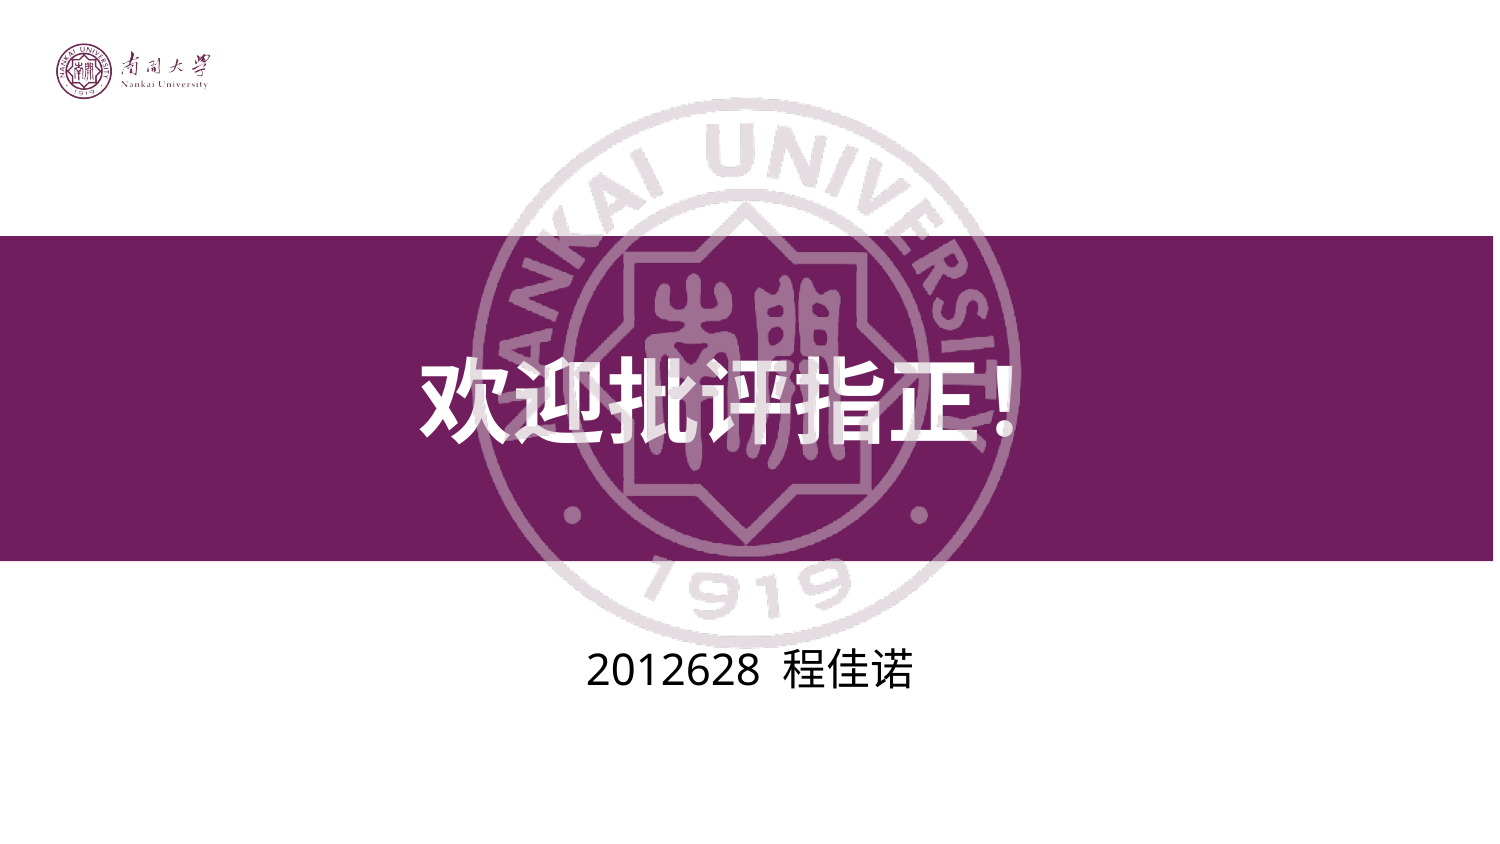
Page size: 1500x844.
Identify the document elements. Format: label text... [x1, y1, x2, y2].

picture [464, 91, 1029, 656]
text_box 2012628 程佳诺 [528, 656, 971, 714]
text_box 欢迎批评指正！ [0, 236, 464, 562]
text_box 欢迎批评指正！ [1029, 236, 1494, 562]
picture [44, 27, 222, 112]
